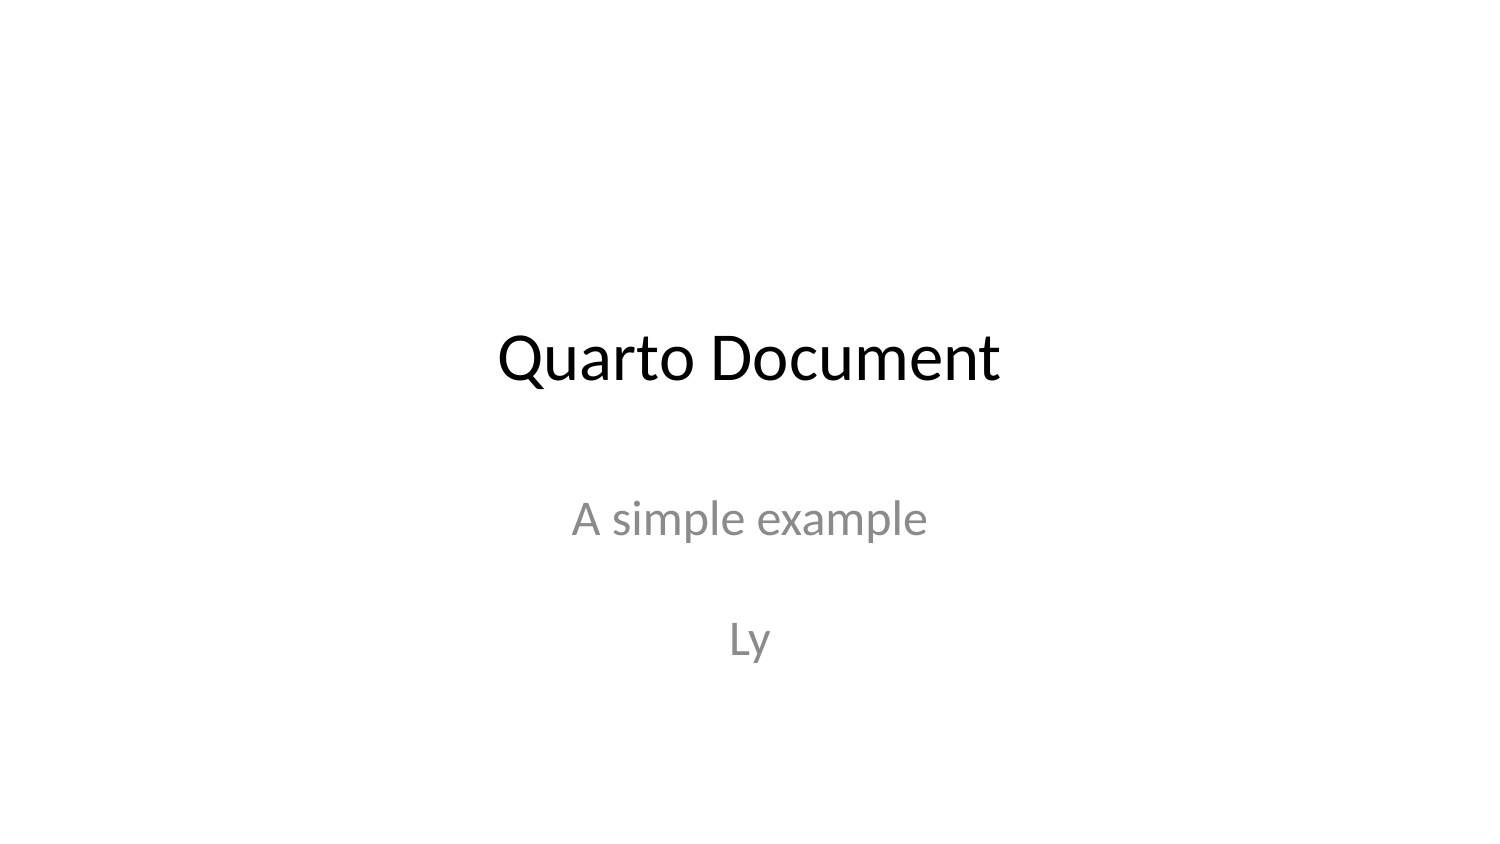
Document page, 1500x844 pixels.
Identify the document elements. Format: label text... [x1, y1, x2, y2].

title Quarto Document [112, 262, 1388, 443]
subtitle A simple example Ly [225, 478, 1275, 694]
